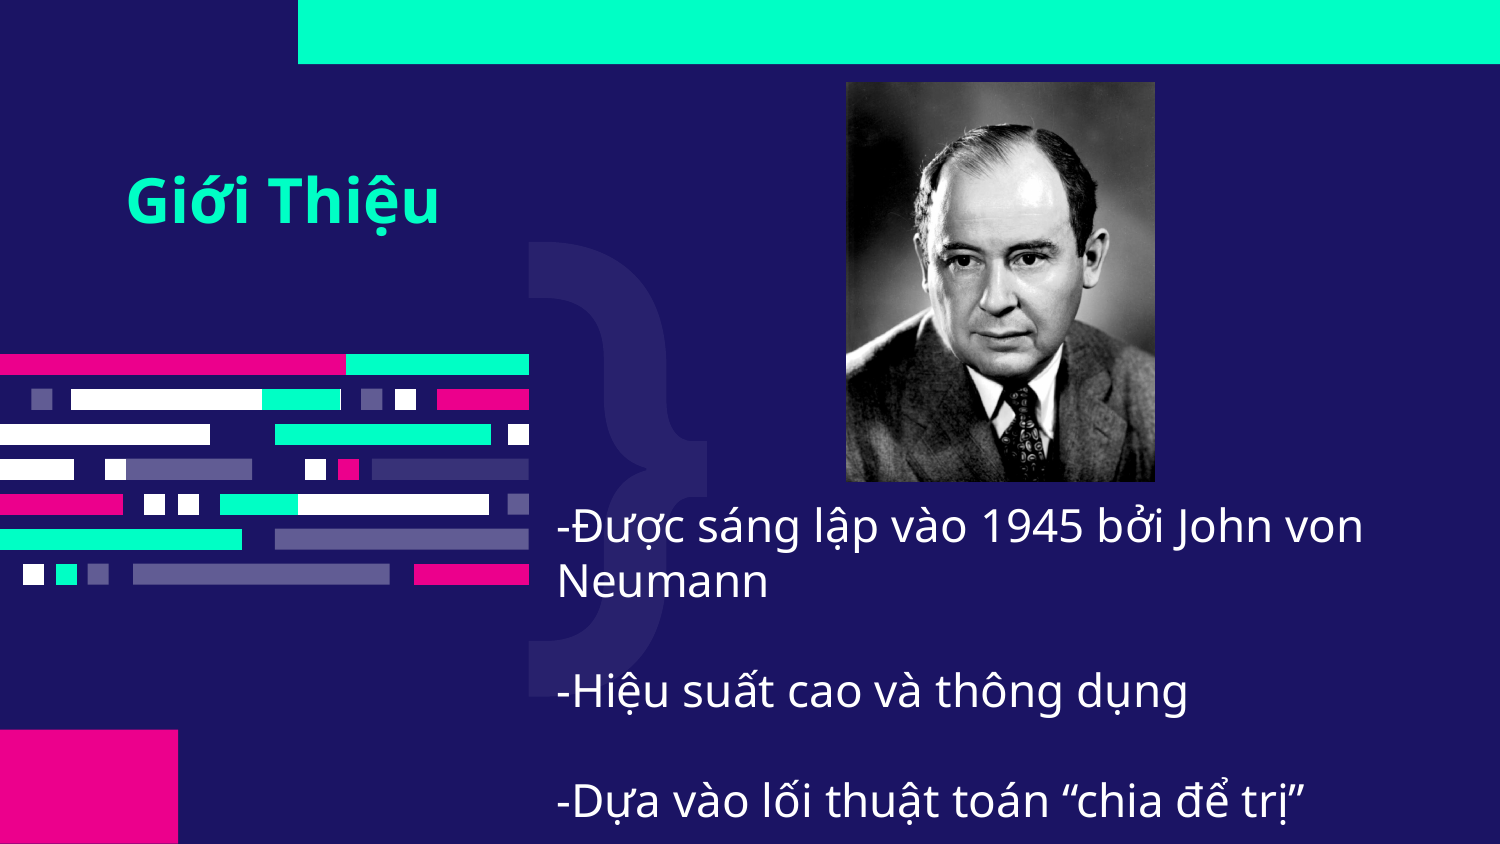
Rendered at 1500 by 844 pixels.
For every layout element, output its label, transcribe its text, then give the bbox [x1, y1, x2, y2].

picture [846, 82, 1155, 483]
title Giới Thiệu [0, 146, 457, 256]
list -Được sáng lập vào 1945 bởi John von Neumann -Hiệu suất cao và thông dụng -Dựa vào lối thuật toán “chia để trị” [541, 482, 1500, 832]
